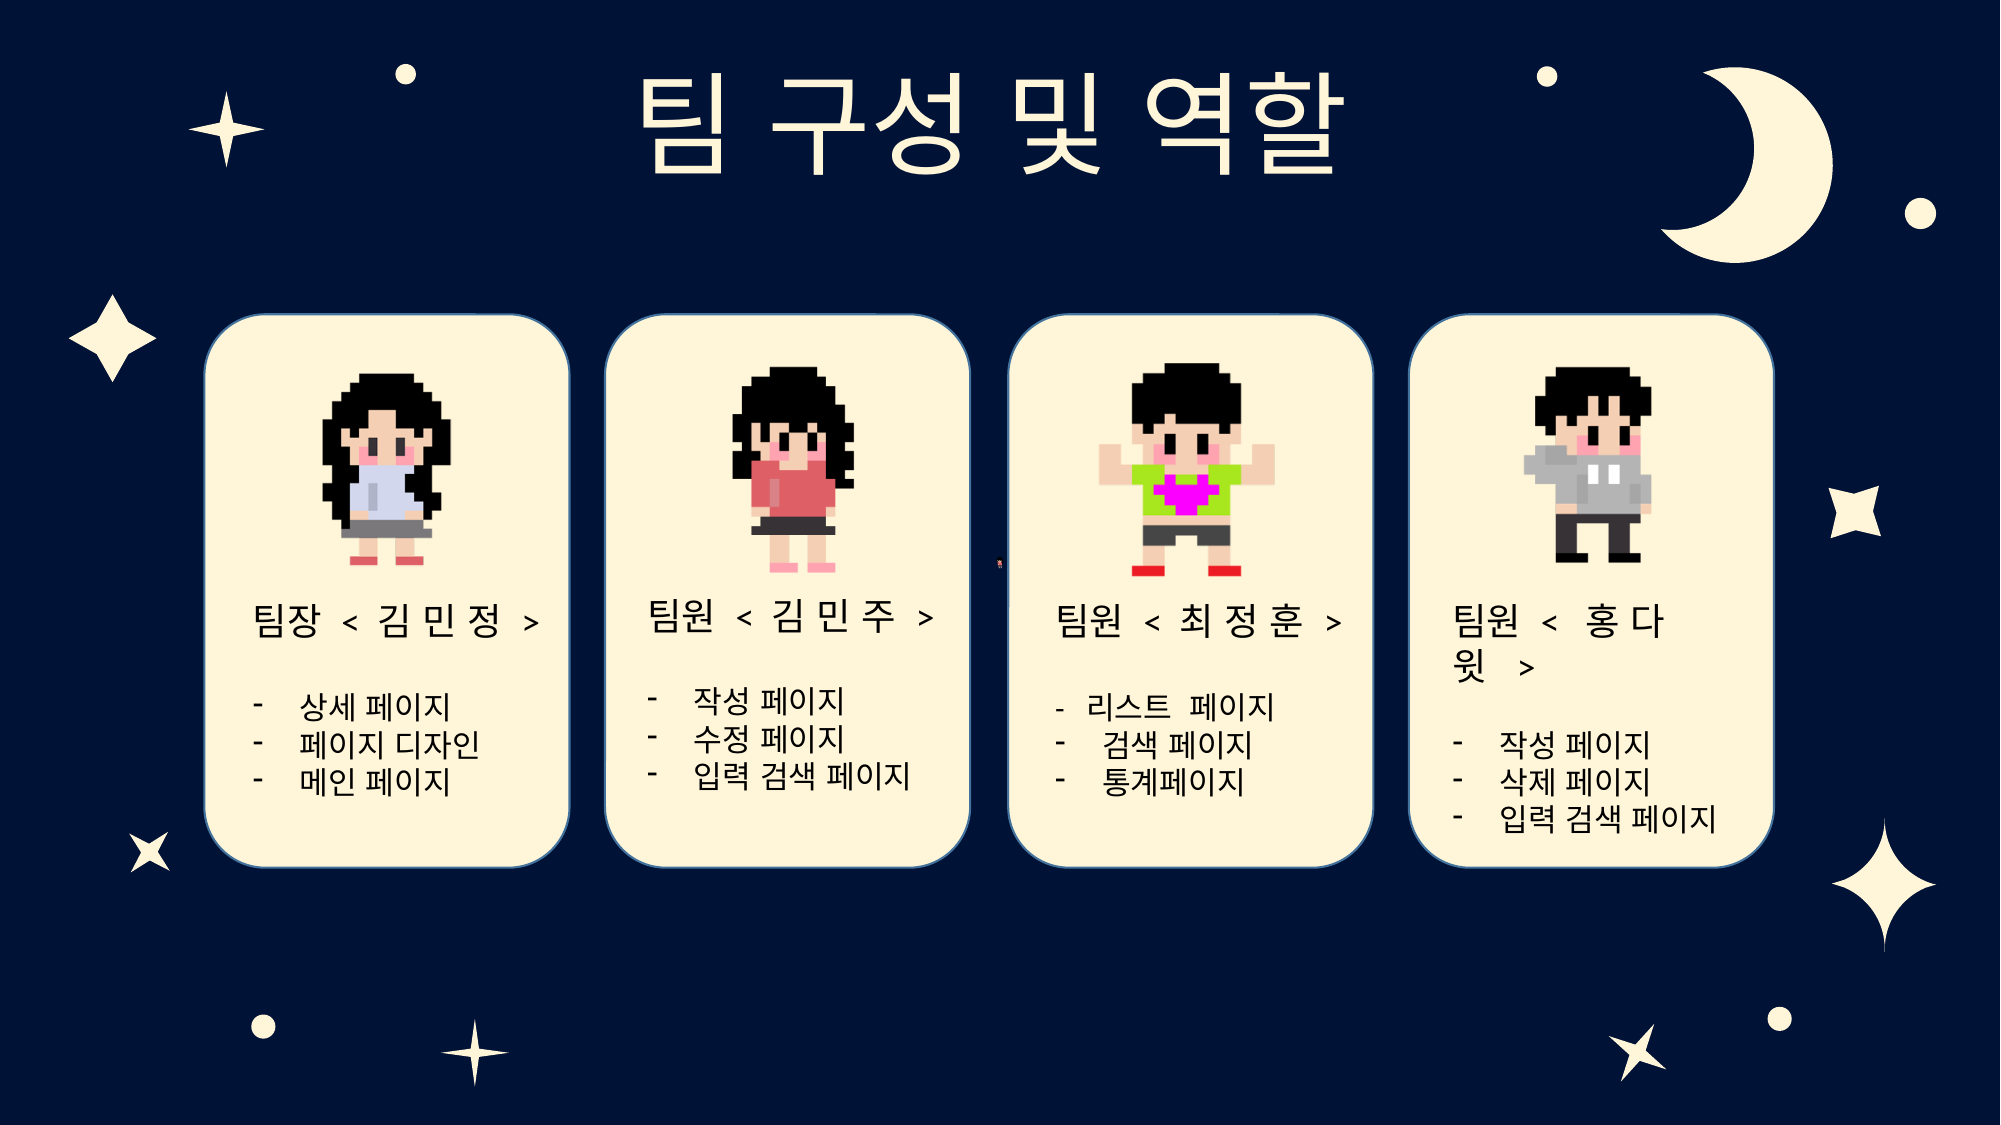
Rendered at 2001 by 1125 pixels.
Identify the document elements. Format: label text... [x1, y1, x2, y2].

text_box [1658, 66, 1834, 264]
text_box [203, 313, 571, 869]
picture [1025, 308, 1348, 631]
text_box [1903, 196, 1938, 231]
text_box [1407, 321, 1776, 869]
text_box 팀장 < 김 민 정 > 상세 페이지 페이지 디자인 메인 페이지 [238, 590, 556, 808]
text_box [1766, 1005, 1793, 1032]
text_box 팀 구성 및 역할 [415, 46, 1565, 197]
text_box [1348, 324, 1375, 848]
text_box [1608, 1023, 1668, 1083]
text_box [1826, 484, 1883, 540]
text_box [440, 1018, 509, 1087]
text_box [603, 323, 972, 869]
picture [995, 556, 1004, 569]
picture [632, 310, 954, 631]
text_box 팀원 < 김 민 주 > 작성 페이지 수정 페이지 입력 검색 페이지 [632, 631, 951, 848]
text_box [1007, 331, 1354, 869]
picture [261, 344, 512, 595]
text_box [66, 292, 159, 385]
picture [1439, 306, 1757, 623]
text_box [1535, 65, 1559, 88]
text_box [126, 828, 173, 876]
text_box 팀원 < 최 정 훈 > - 리스트 페이지 검색 페이지 통계페이지 [1040, 590, 1359, 853]
text_box [394, 62, 415, 86]
text_box 팀원 < 홍 다 윗 > 작성 페이지 삭제 페이지 입력 검색 페이지 [1437, 590, 1756, 846]
text_box [1828, 817, 1937, 954]
text_box [250, 1013, 277, 1040]
text_box [188, 91, 265, 168]
